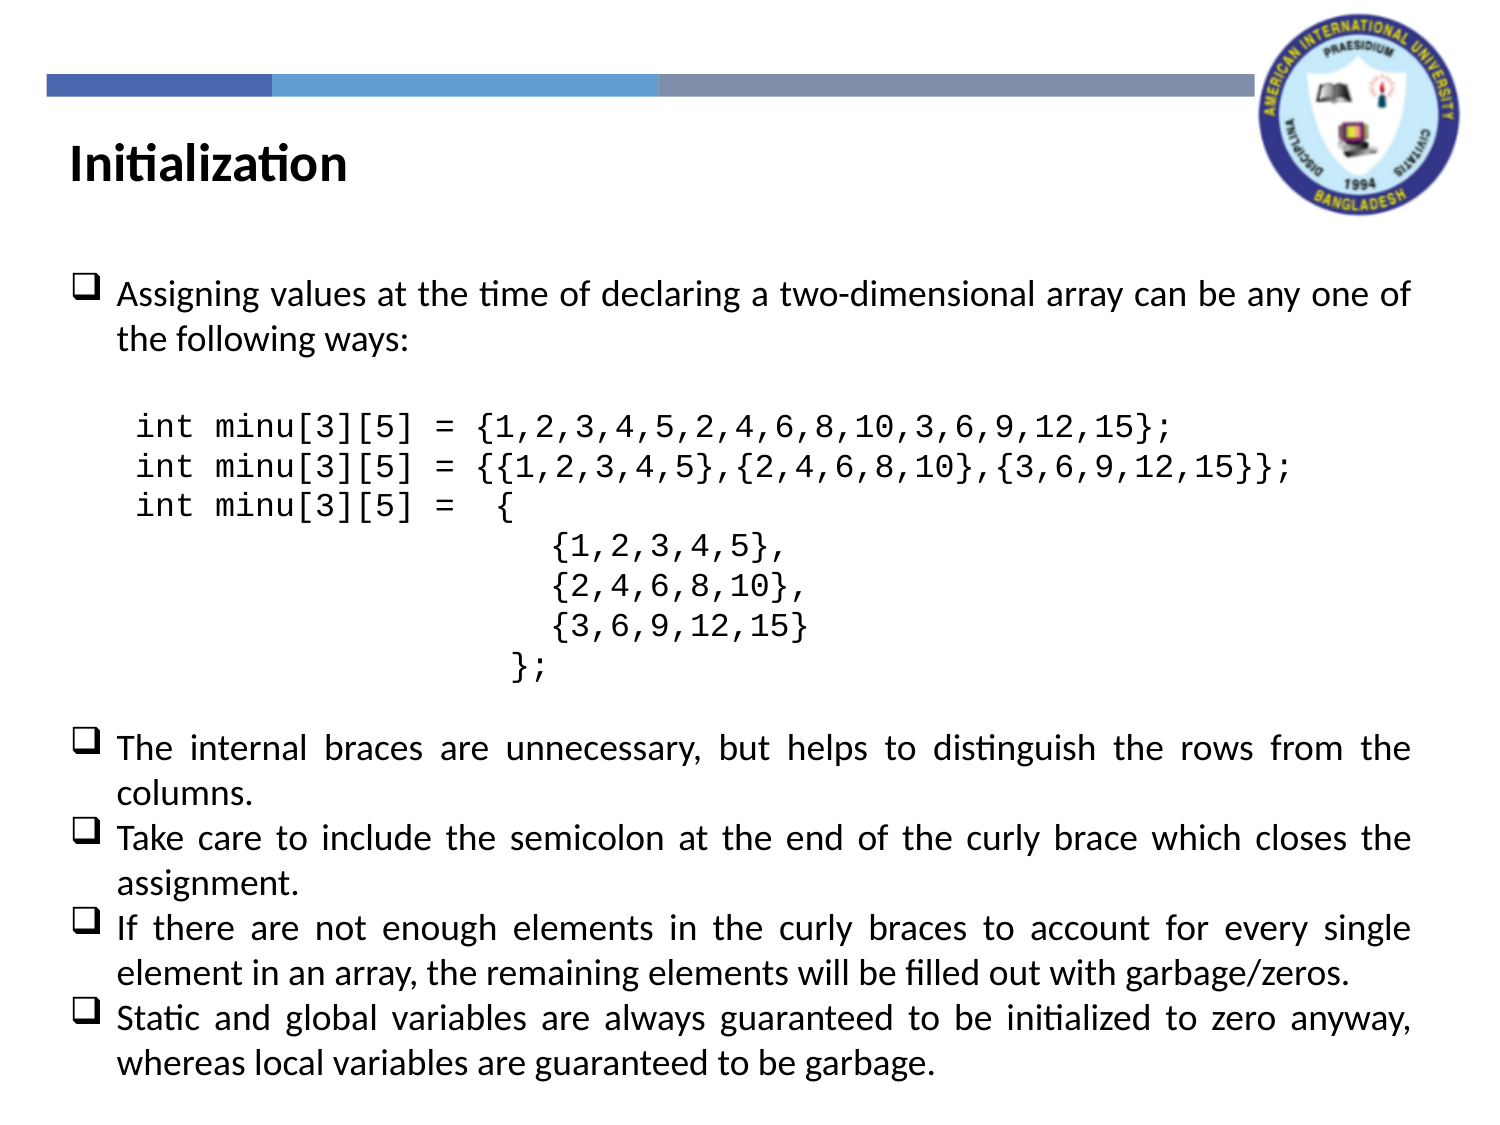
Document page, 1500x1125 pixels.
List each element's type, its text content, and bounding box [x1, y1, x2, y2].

text_box Assigning values at the time of declaring a two-dimensional array can be any one of the following ways: int minu[3][5] = {1,2,3,4,5,2,4,6,8,10,3,6,9,12,15}; int minu[3][5] = {{1,2,3,4,5},{2,4,6,8,10},{3,6,9,12,15}}; int minu[3][5] = { {1,2,3,4,5}, {2,4,6,8,10}, {3,6,9,12,15} }; The internal braces are unnecessary, but helps to distinguish the rows from the columns. Take care to include the semicolon at the end of the curly brace which closes the assignment. If there are not enough elements in the curly braces to account for every single element in an array, the remaining elements will be filled out with garbage/zeros. Static and global variables are always guaranteed to be initialized to zero anyway, whereas local variables are guaranteed to be garbage. [55, 261, 1428, 1091]
picture [1254, 9, 1465, 221]
text_box Initialization [55, 119, 1129, 201]
